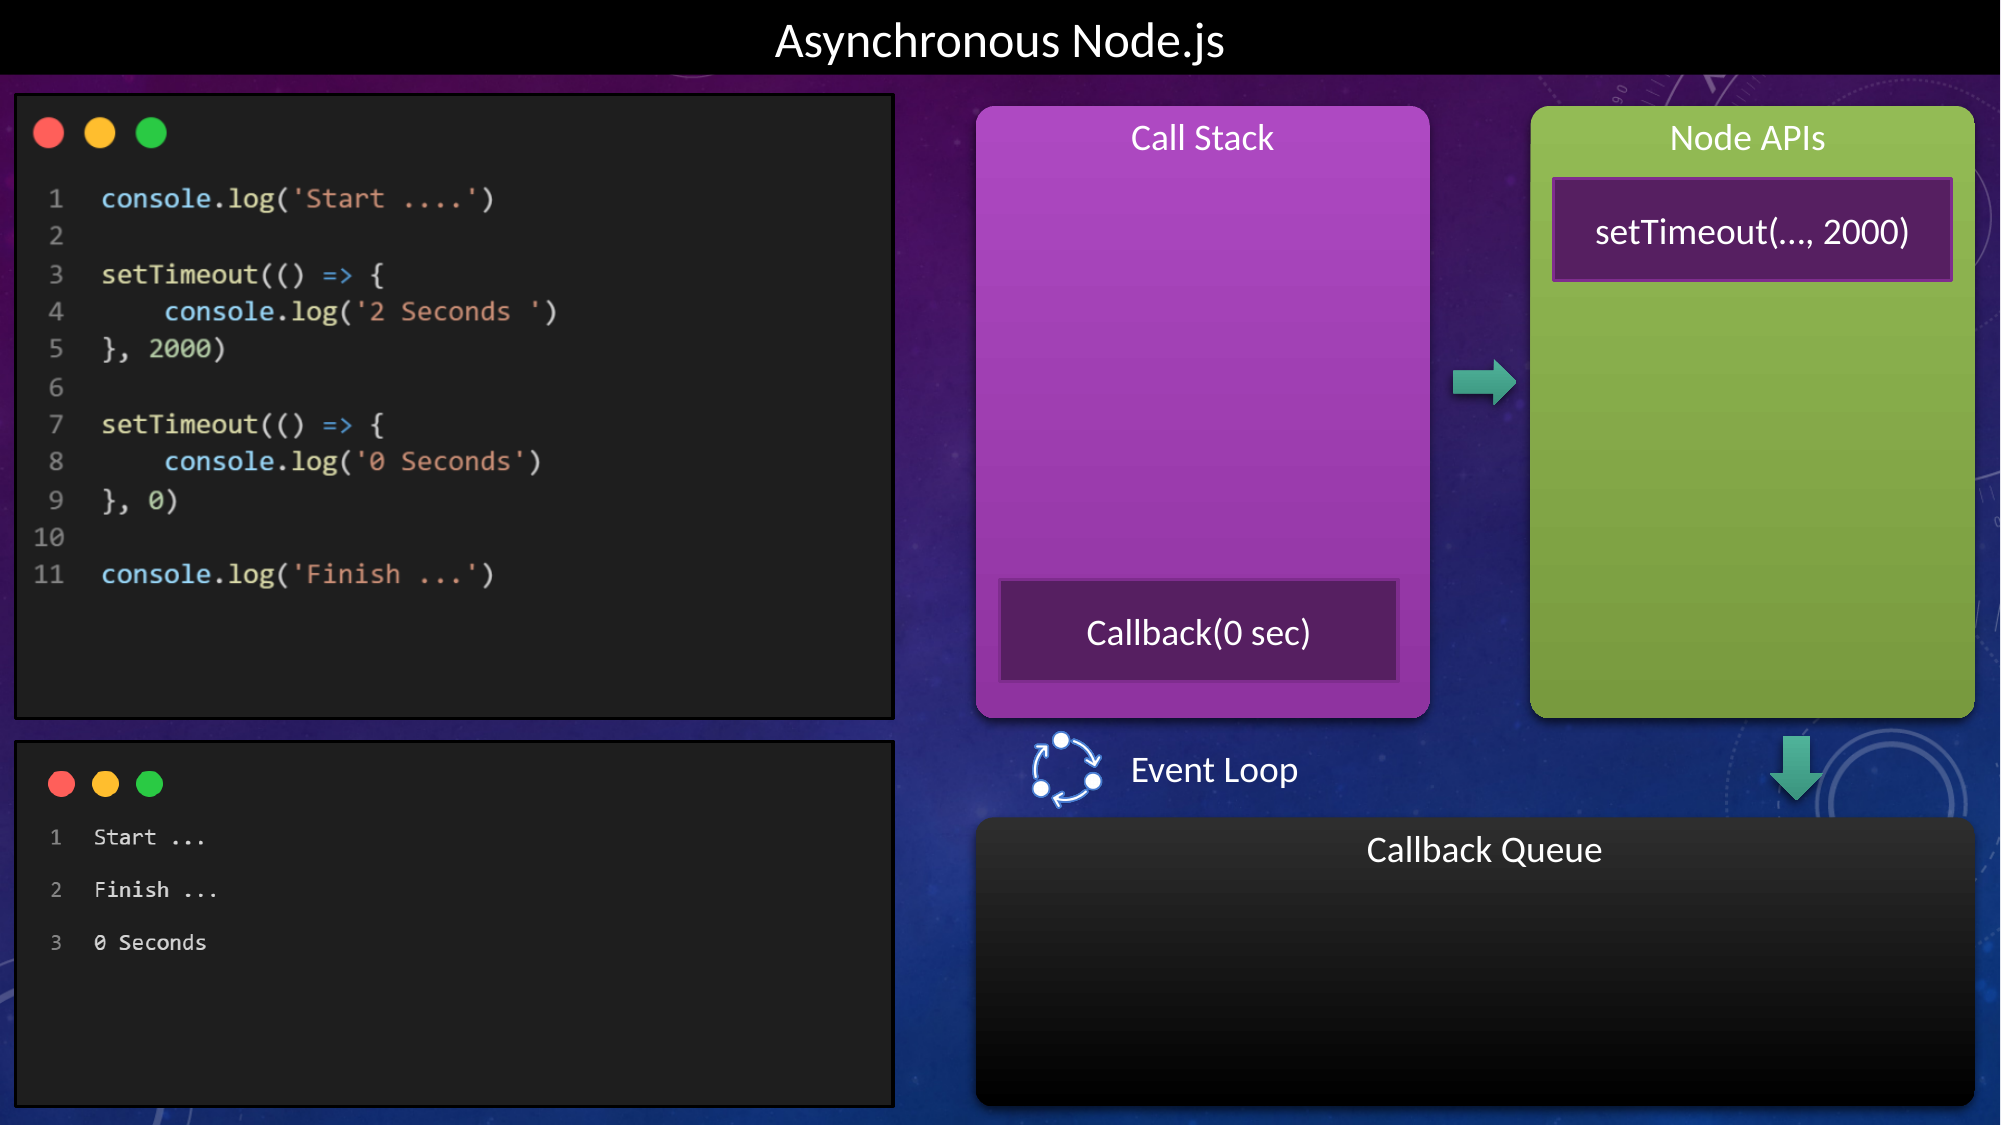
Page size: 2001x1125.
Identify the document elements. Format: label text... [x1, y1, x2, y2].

text_box [975, 112, 1430, 719]
text_box Event Loop [1122, 737, 1473, 798]
text_box [14, 93, 895, 720]
text_box Callback(0 sec) [998, 578, 1400, 683]
text_box Node APIs [1525, 105, 1971, 166]
text_box [14, 740, 895, 1108]
text_box [1530, 113, 1976, 719]
text_box Call Stack [980, 105, 1425, 166]
text_box [1769, 735, 1824, 801]
text_box [975, 817, 1975, 1107]
text_box Callback Queue [999, 817, 1971, 878]
text_box Asynchronous Node.js [0, 0, 2000, 75]
text_box setTimeout(…, 2000) [1552, 177, 1953, 282]
text_box [1453, 359, 1517, 405]
picture [0, 0, 2001, 1125]
